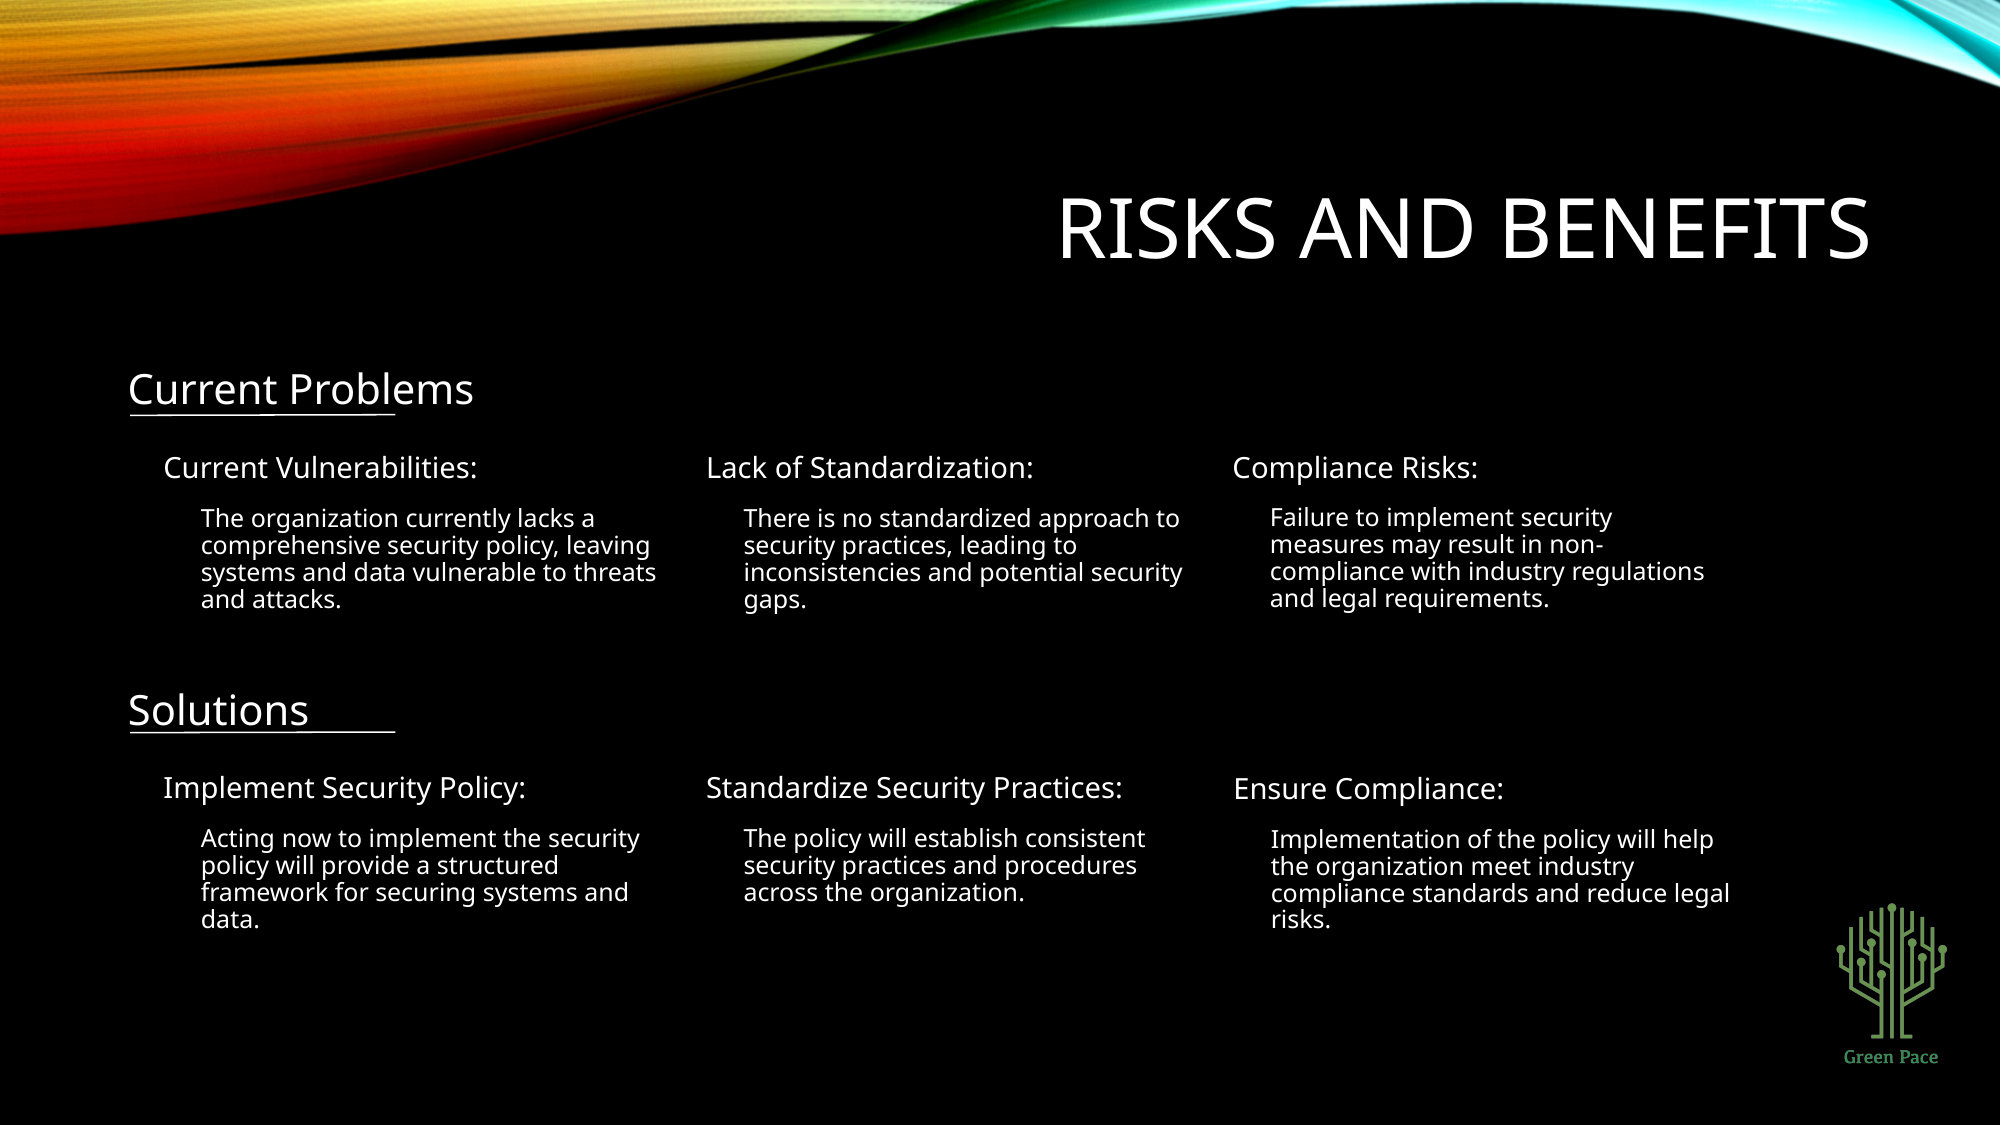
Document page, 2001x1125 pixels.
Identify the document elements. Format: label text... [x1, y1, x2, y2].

title RISKS AND BENEFITS [474, 125, 1888, 339]
text_box Lack of Standardization: There is no standardized approach to security practices, leading to inconsistencies and potential security gaps. [653, 446, 1221, 635]
list Implement Security Policy: Acting now to implement the security policy will provide a structured framework for securing systems and data. [110, 765, 678, 1125]
text_box Solutions [112, 682, 680, 784]
text_box Compliance Risks: Failure to implement security measures may result in non-compliance with industry regulations and legal requirements. [1179, 445, 1747, 634]
picture [0, 0, 2000, 237]
picture [1817, 892, 1964, 1082]
list Current Problems [112, 361, 680, 446]
text_box Ensure Compliance: Implementation of the policy will help the organization meet industry compliance standards and reduce legal risks. [1180, 766, 1748, 955]
list Current Vulnerabilities: The organization currently lacks a comprehensive security policy, leaving systems and data vulnerable to threats and attacks. [110, 446, 653, 617]
text_box Standardize Security Practices: The policy will establish consistent security practices and procedures across the organization. [653, 766, 1180, 945]
